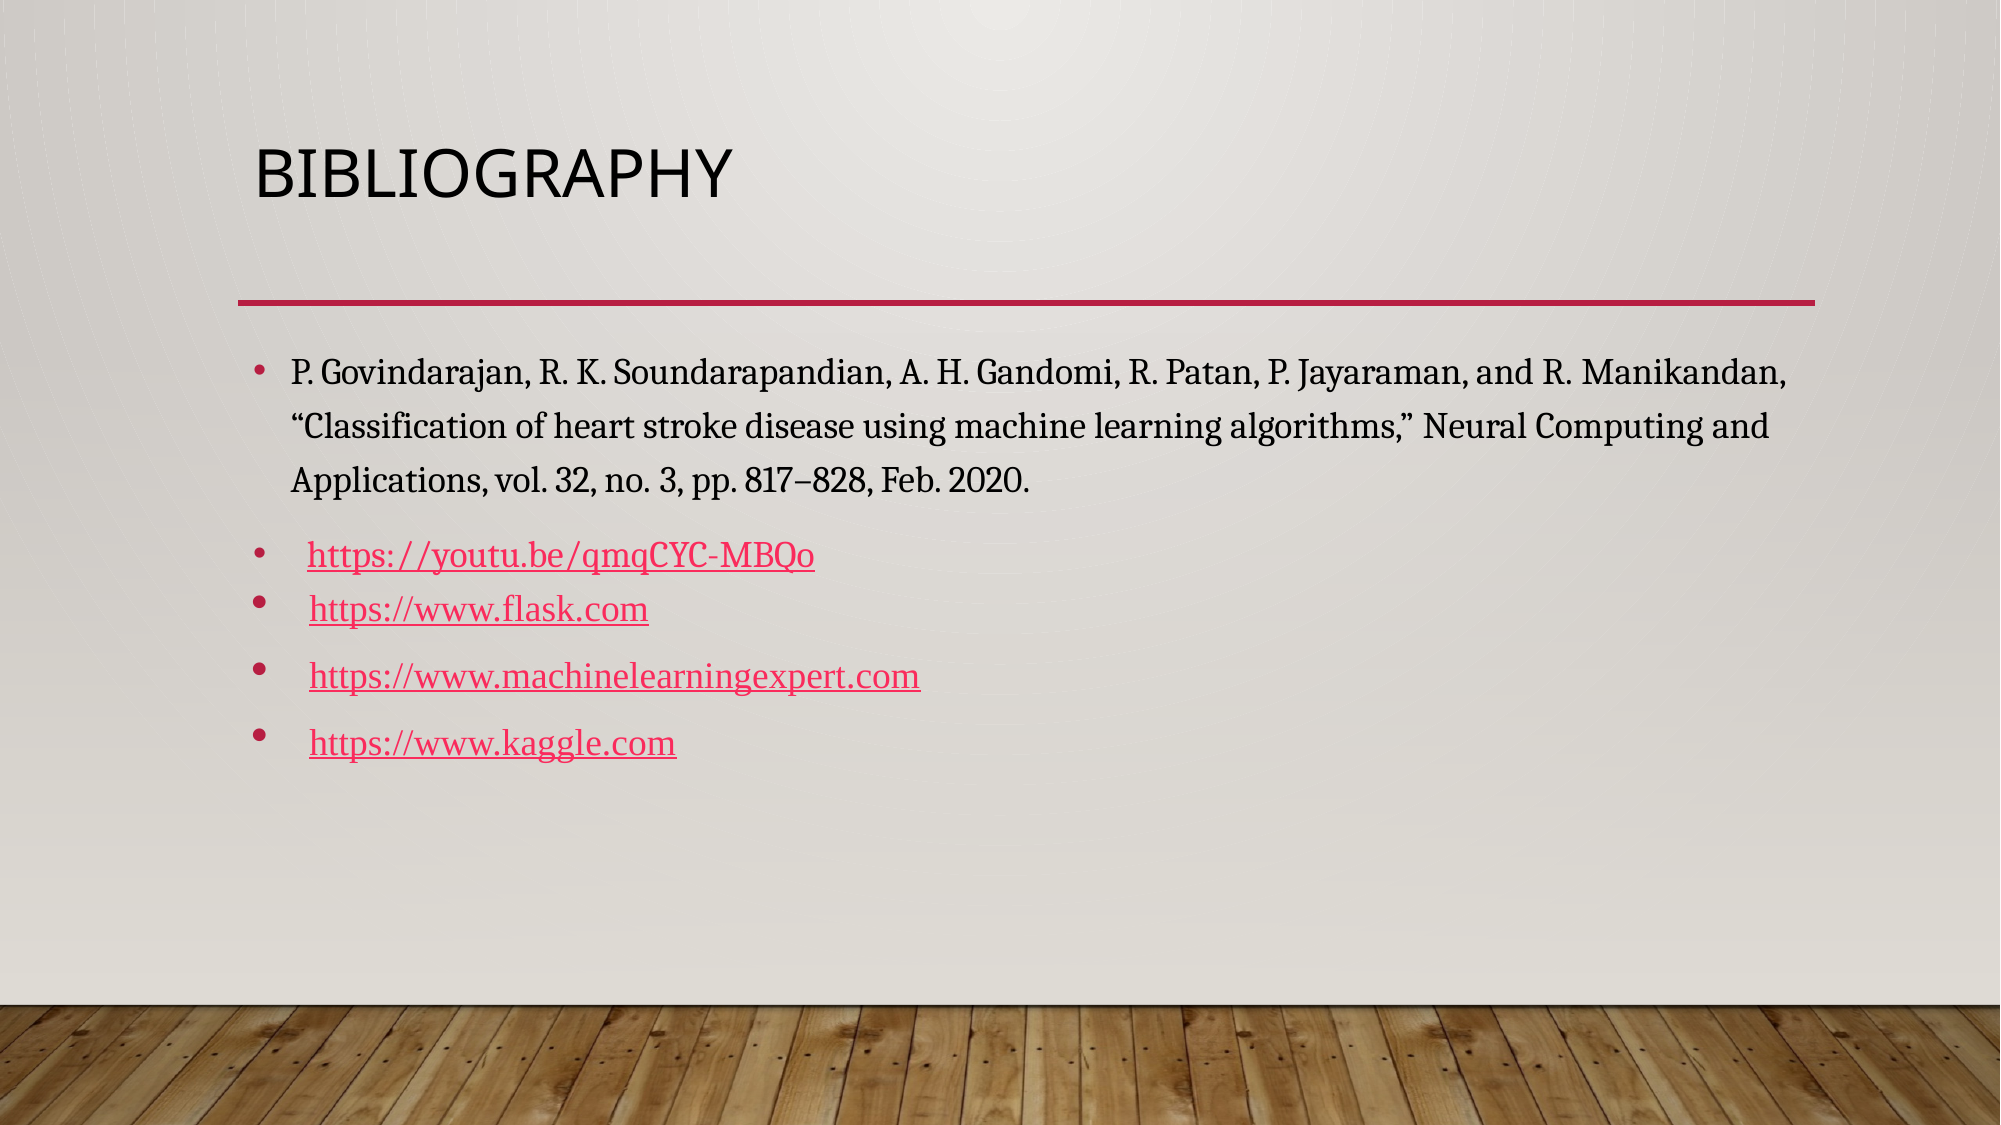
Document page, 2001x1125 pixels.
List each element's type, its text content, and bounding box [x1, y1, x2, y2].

title bibliography [238, 131, 1814, 305]
list P. Govindarajan, R. K. Soundarapandian, A. H. Gandomi, R. Patan, P. Jayaraman, and R. Manikandan, “Classification of heart stroke disease using machine learning algorithms,” Neural Computing and Applications, vol. 32, no. 3, pp. 817–828, Feb. 2020. https://youtu.be/qmqCYC-MBQo https://www.flask.com https://www.machinelearningexpert.com https://www.kaggle.com [238, 330, 1814, 897]
picture [0, 1005, 2000, 1125]
